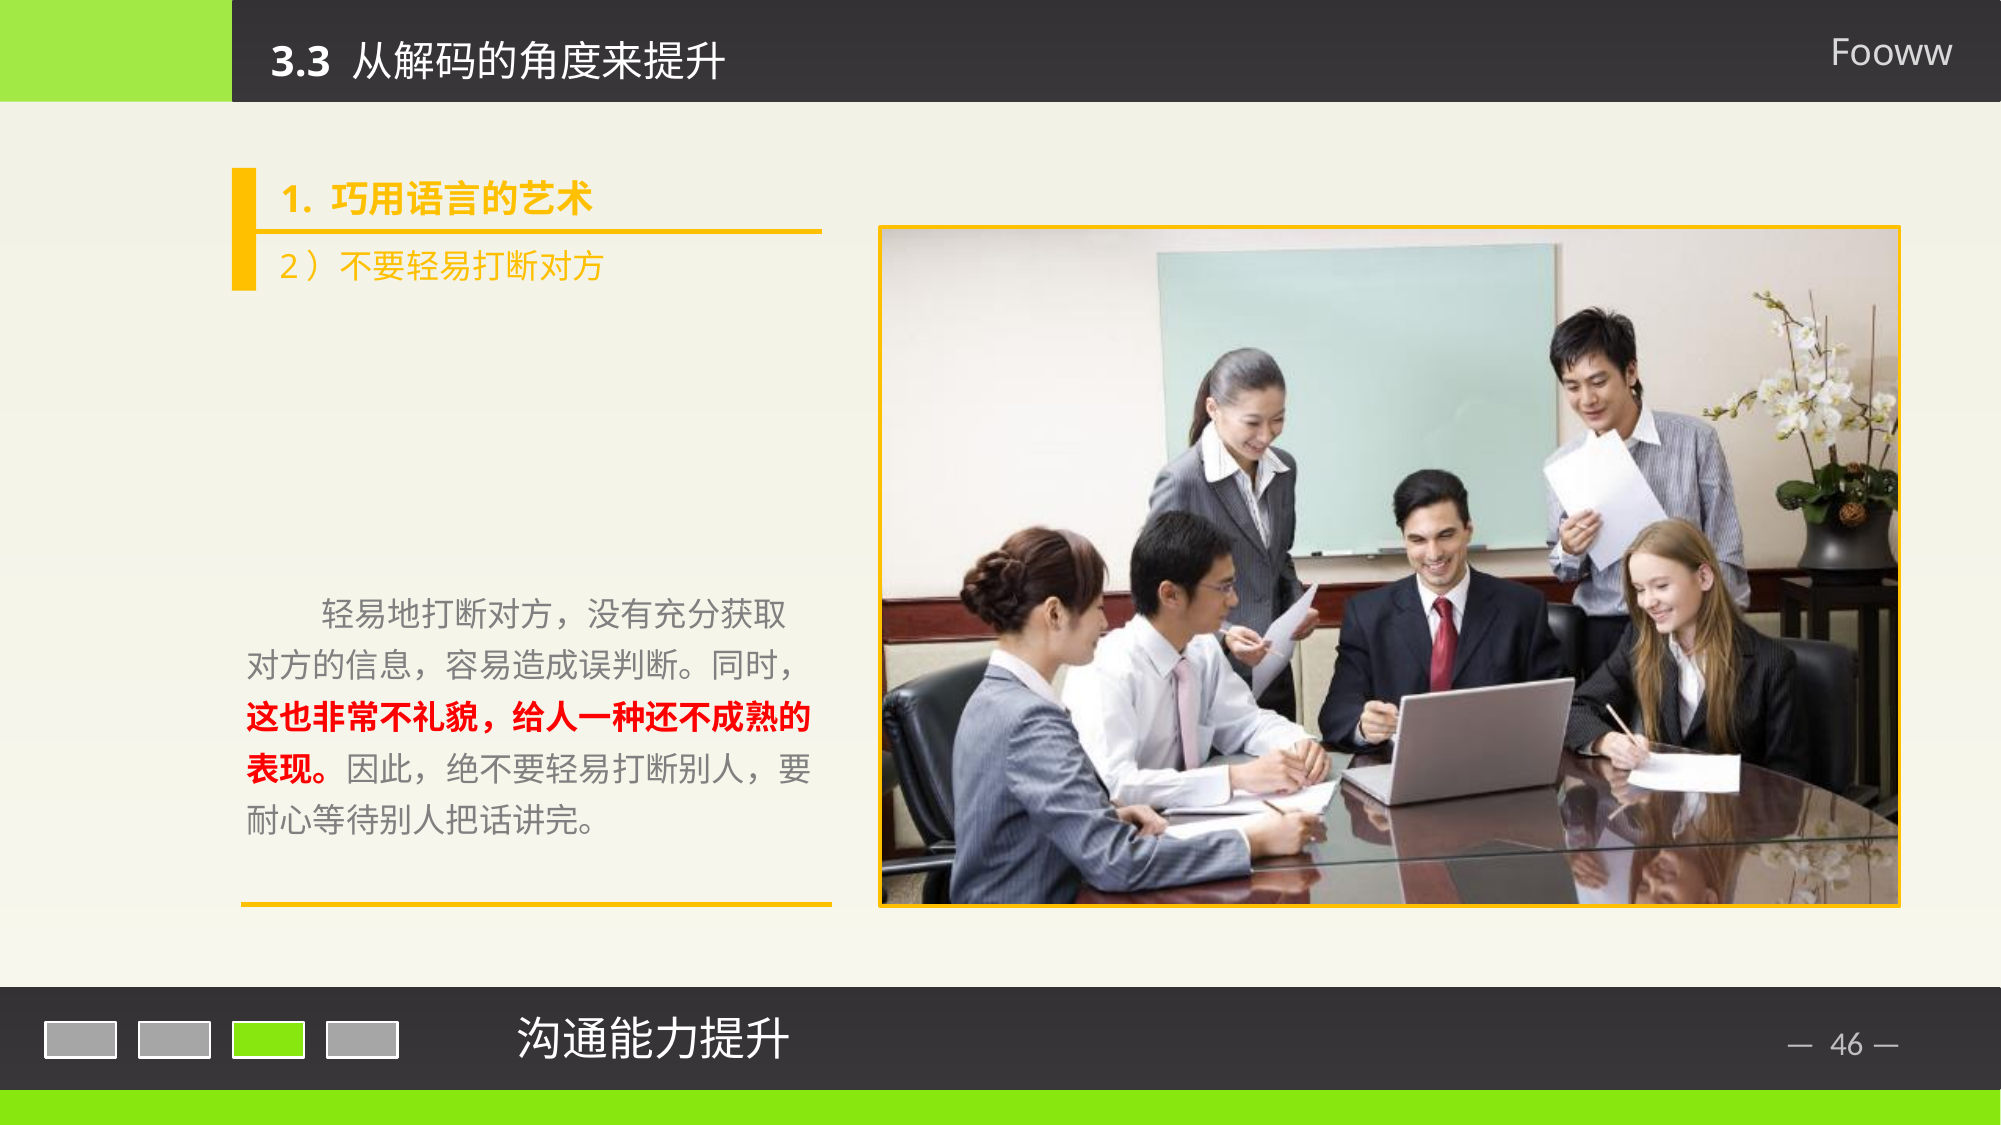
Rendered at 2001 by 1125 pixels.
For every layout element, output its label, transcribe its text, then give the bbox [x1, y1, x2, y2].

text_box [231, 238, 256, 291]
text_box 2）不要轻易打断对方 [256, 240, 819, 293]
text_box 3.3 从解码的角度来提升 [256, 27, 871, 93]
text_box [231, 167, 257, 231]
picture [881, 228, 1899, 905]
text_box 1. 巧用语言的艺术 [256, 167, 819, 228]
text_box 轻易地打断对方，没有充分获取对方的信息，容易造成误判断。同时，这也非常不礼貌，给人一种还不成熟的表现。因此，绝不要轻易打断别人，要耐心等待别人把话讲完。 [231, 574, 832, 847]
